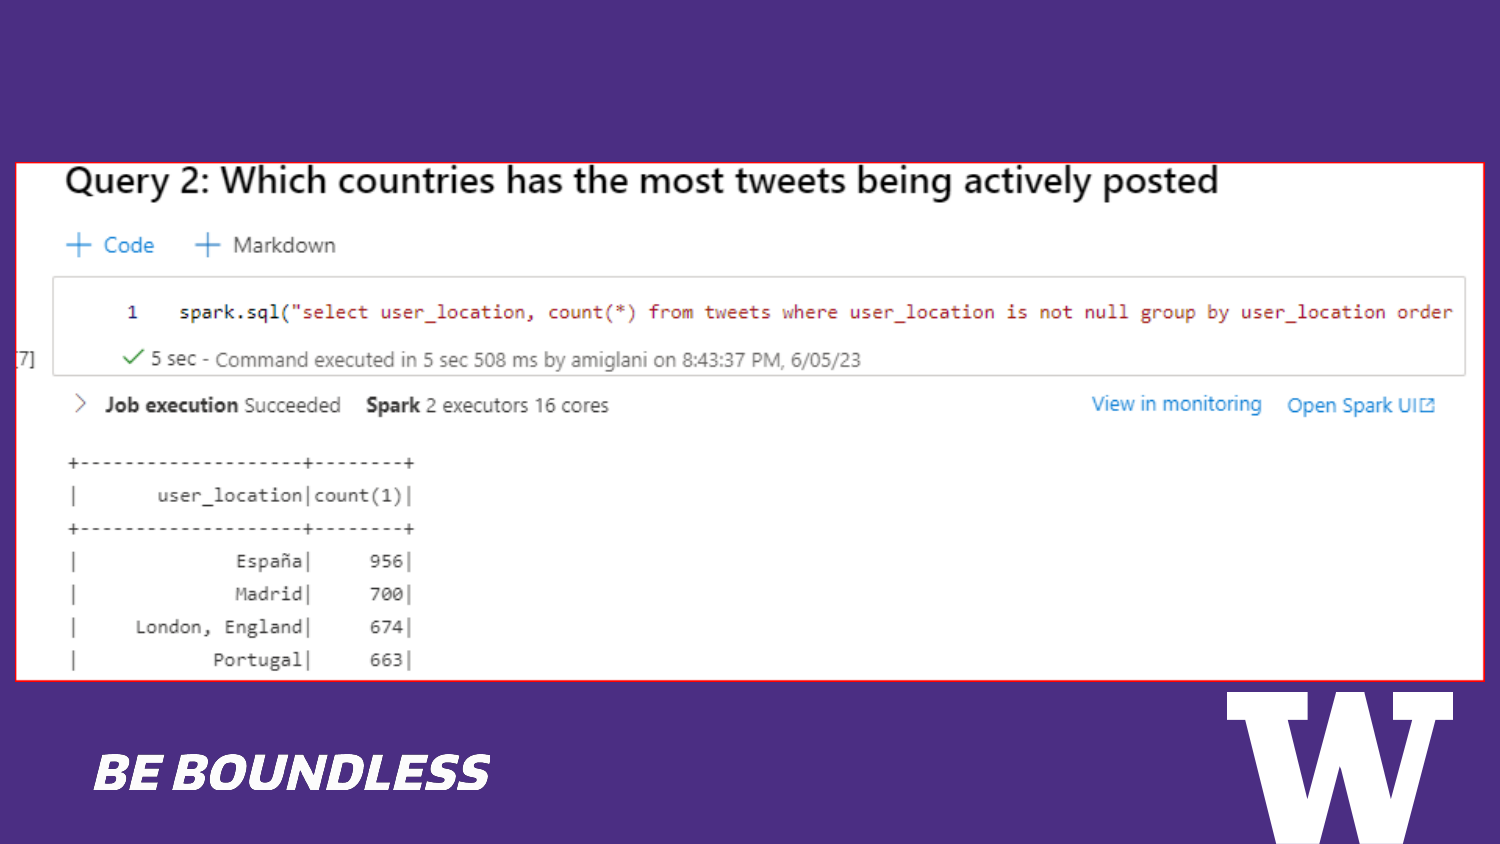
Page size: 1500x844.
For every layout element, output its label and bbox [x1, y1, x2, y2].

picture [93, 754, 490, 790]
picture [15, 162, 1485, 682]
picture [1227, 692, 1453, 844]
